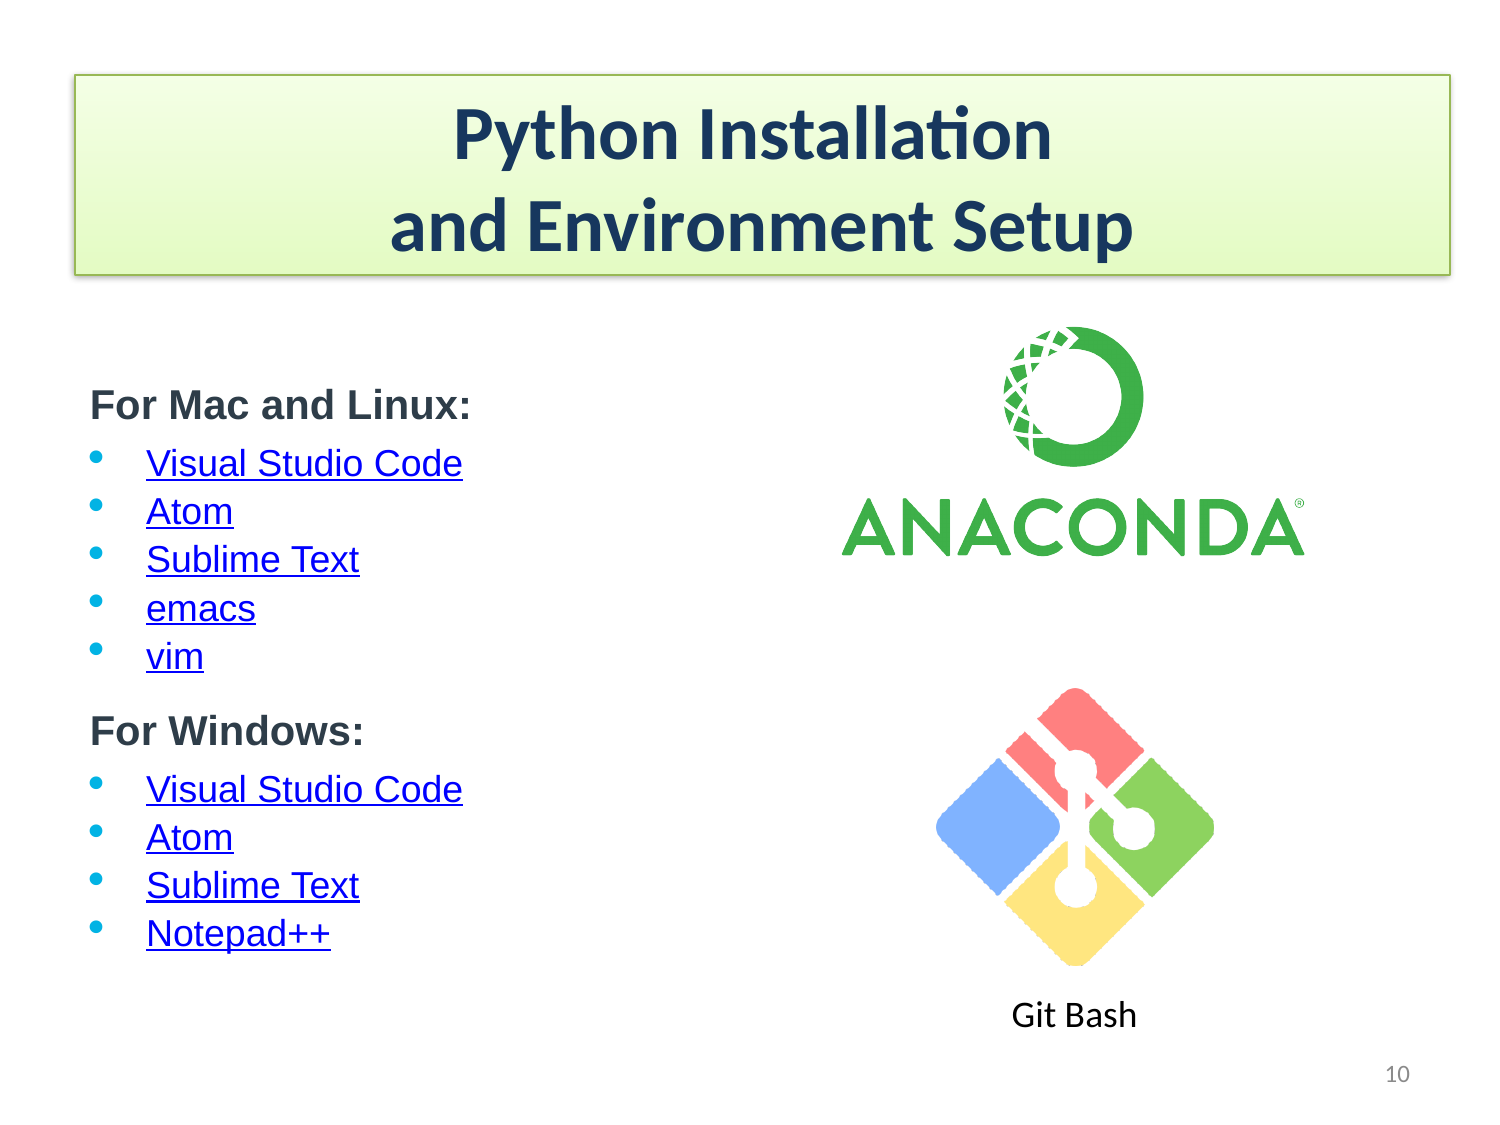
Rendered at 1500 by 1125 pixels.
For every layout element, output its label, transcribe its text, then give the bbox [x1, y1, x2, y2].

text_box For Mac and Linux: Visual Studio Code Atom Sublime Text emacs vim For Windows: Visual Studio Code Atom Sublime Text Notepad++ [74, 387, 825, 962]
picture [935, 688, 1215, 967]
title Python Installation and Environment Setup [74, 74, 1451, 276]
text_box Git Bash [996, 982, 1153, 1043]
slide_number 10 [1074, 1042, 1425, 1103]
picture [837, 322, 1313, 561]
